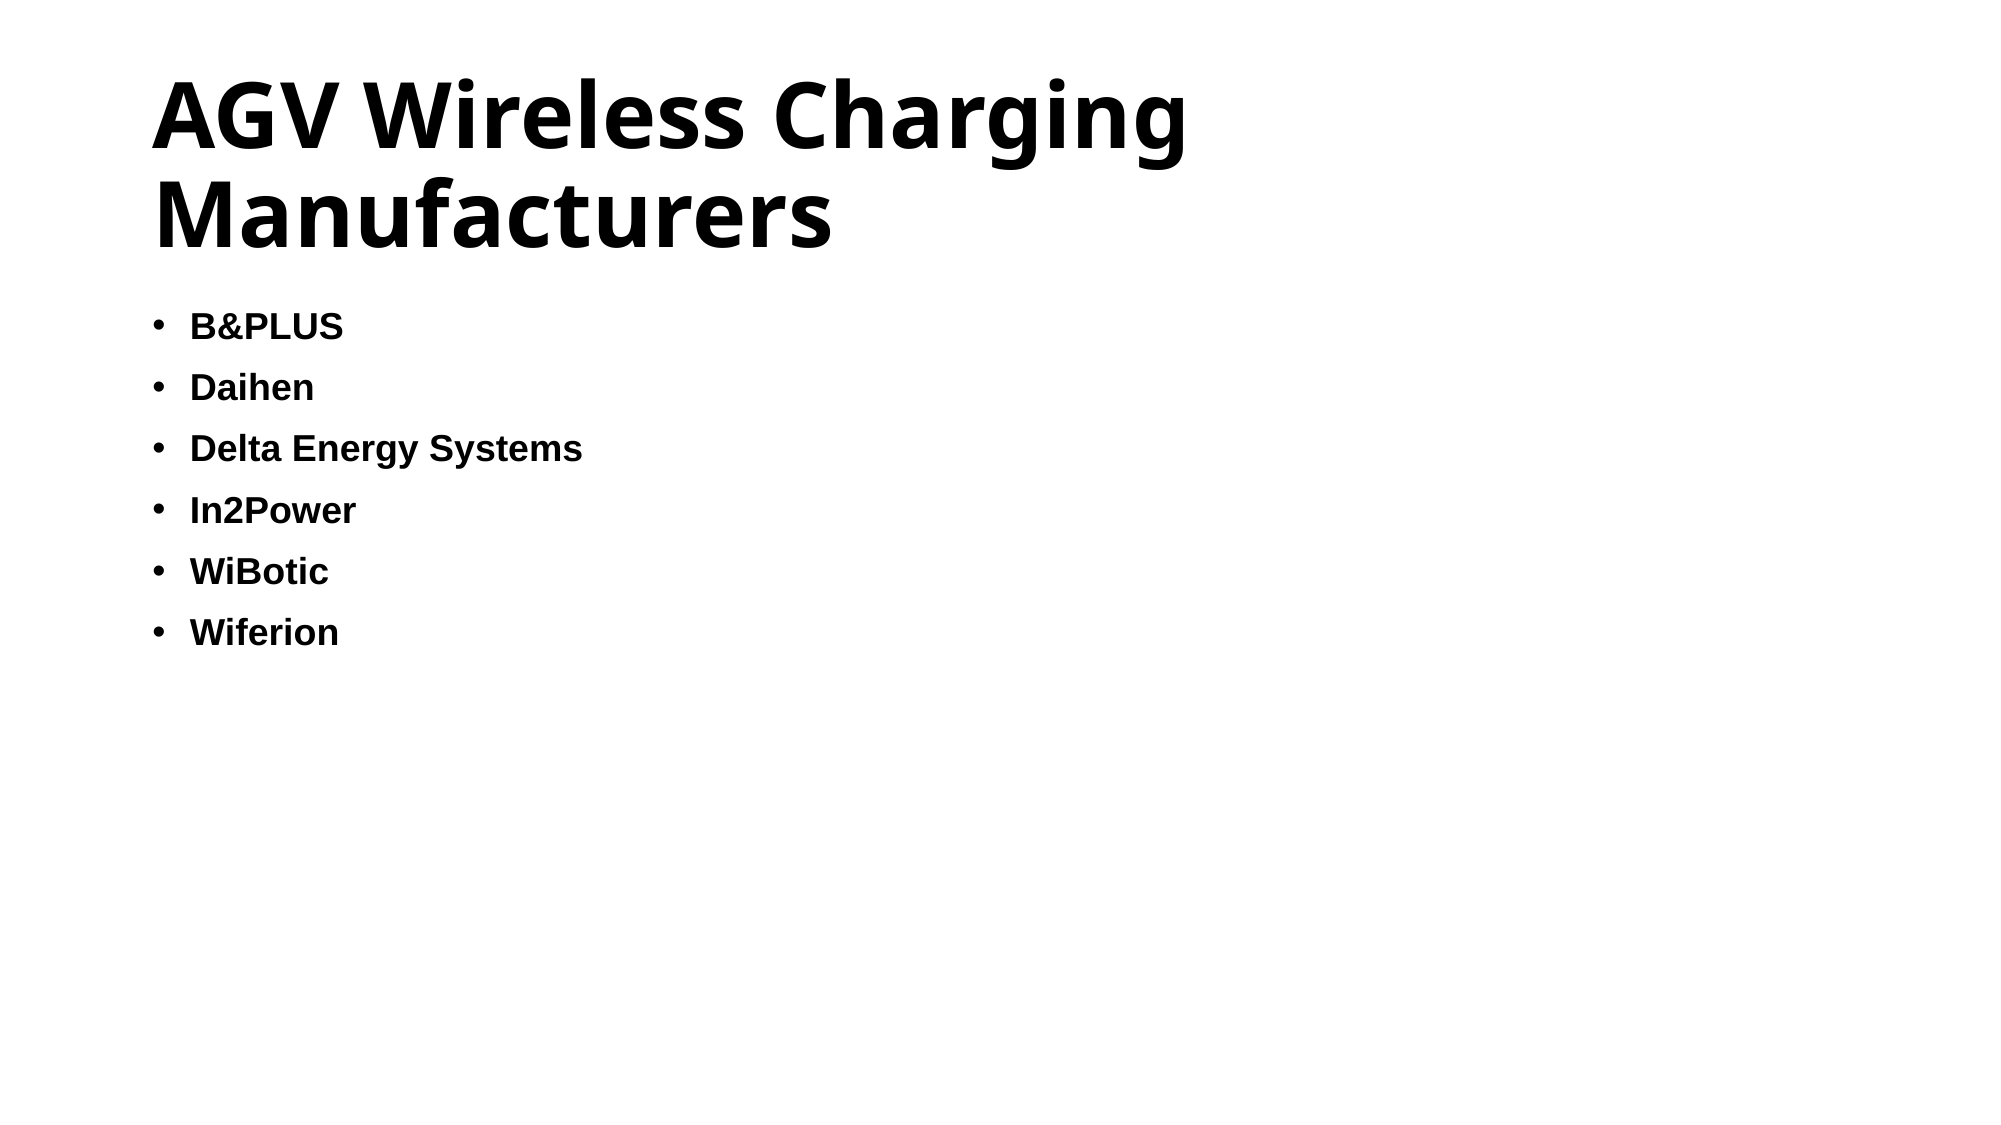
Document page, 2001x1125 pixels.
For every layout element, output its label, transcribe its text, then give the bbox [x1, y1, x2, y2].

title AGV Wireless Charging Manufacturers [137, 59, 1863, 278]
list B&PLUS Daihen Delta Energy Systems In2Power WiBotic Wiferion [137, 299, 1863, 1014]
